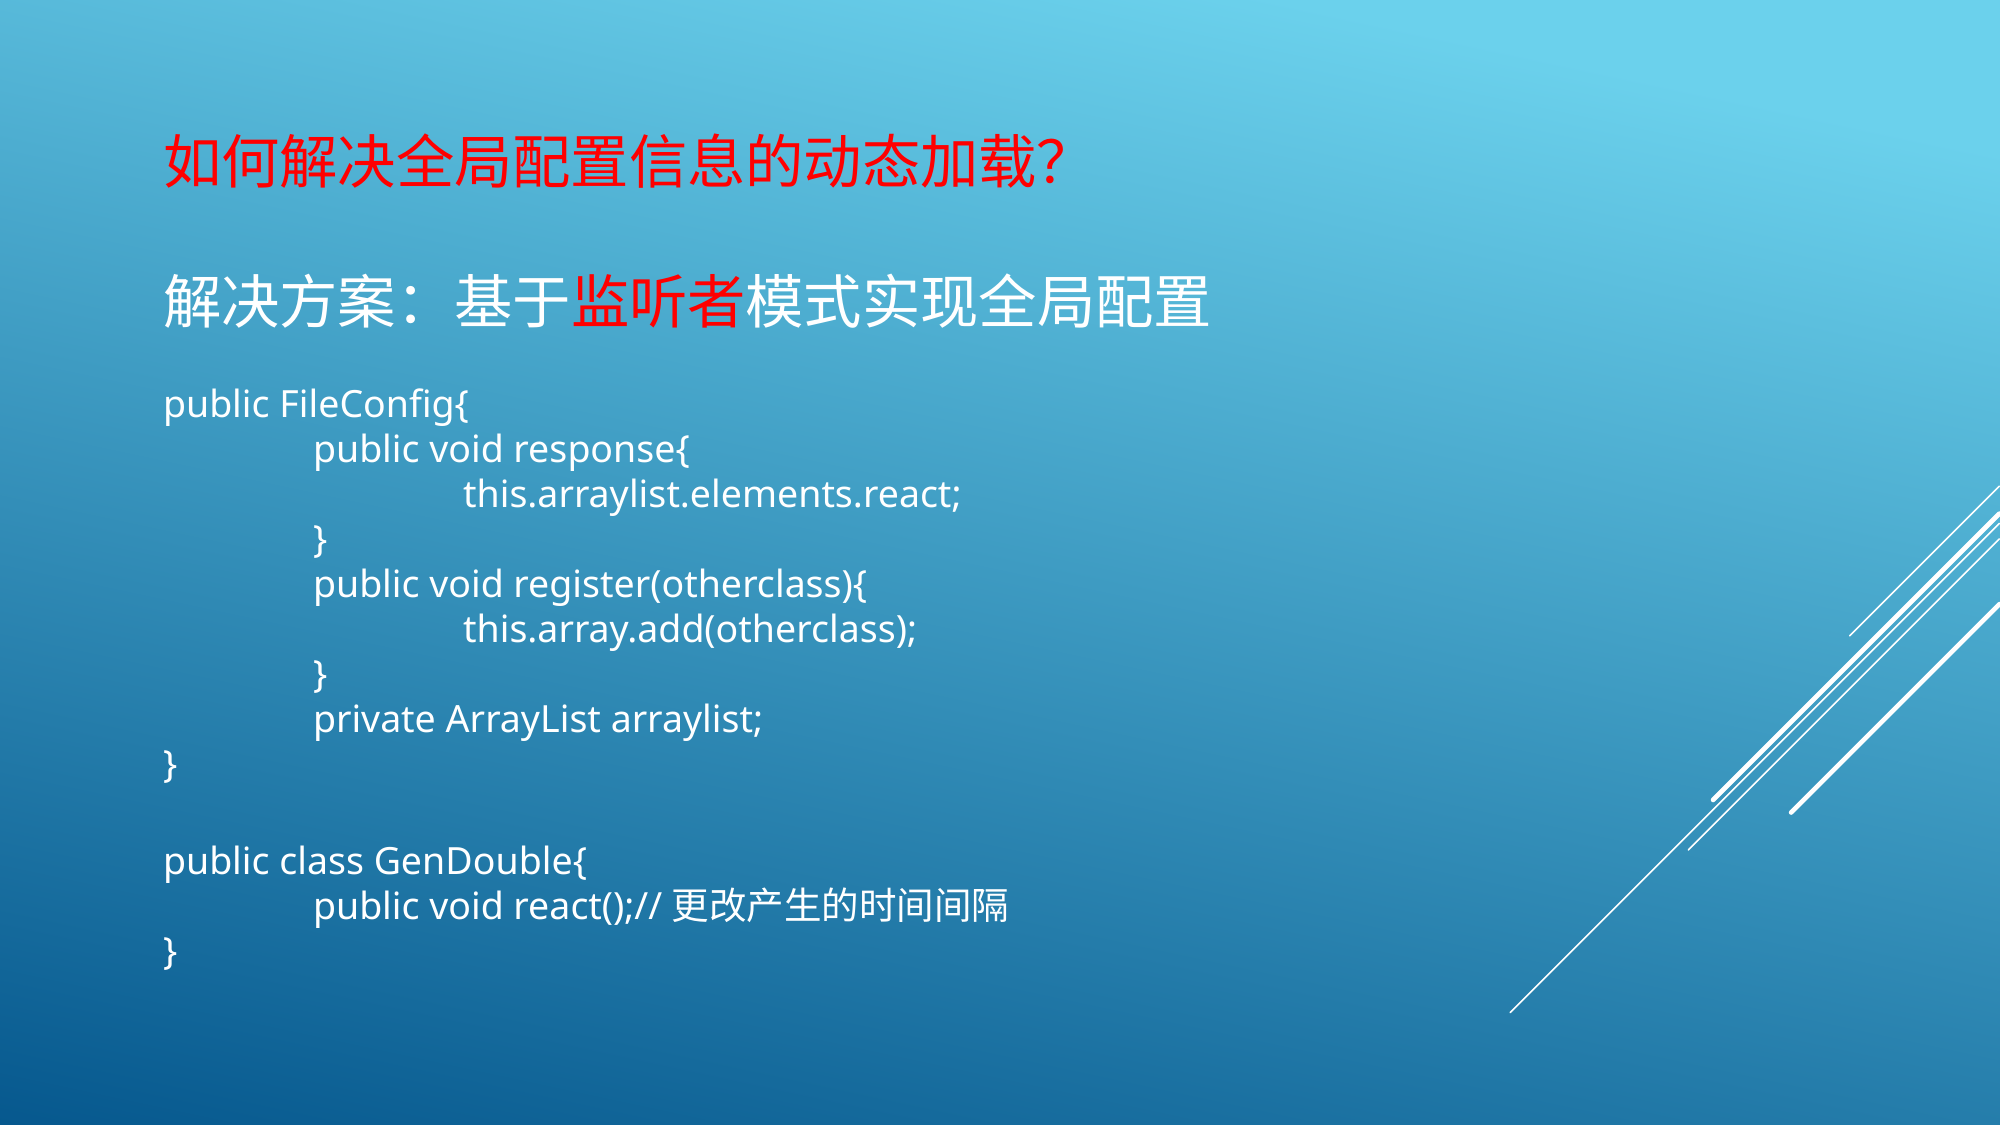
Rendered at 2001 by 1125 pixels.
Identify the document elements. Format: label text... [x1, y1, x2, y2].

text_box 如何解决全局配置信息的动态加载？ 解决方案：基于监听者模式实现全局配置 public FileConfig{ public void response{ this.arraylist.elements.react; } public void register(otherclass){ this.array.add(otherclass); } private ArrayList arraylist; } [148, 117, 1375, 793]
text_box public class GenDouble{ public void react();//更改产生的时间间隔 } [148, 829, 1596, 980]
